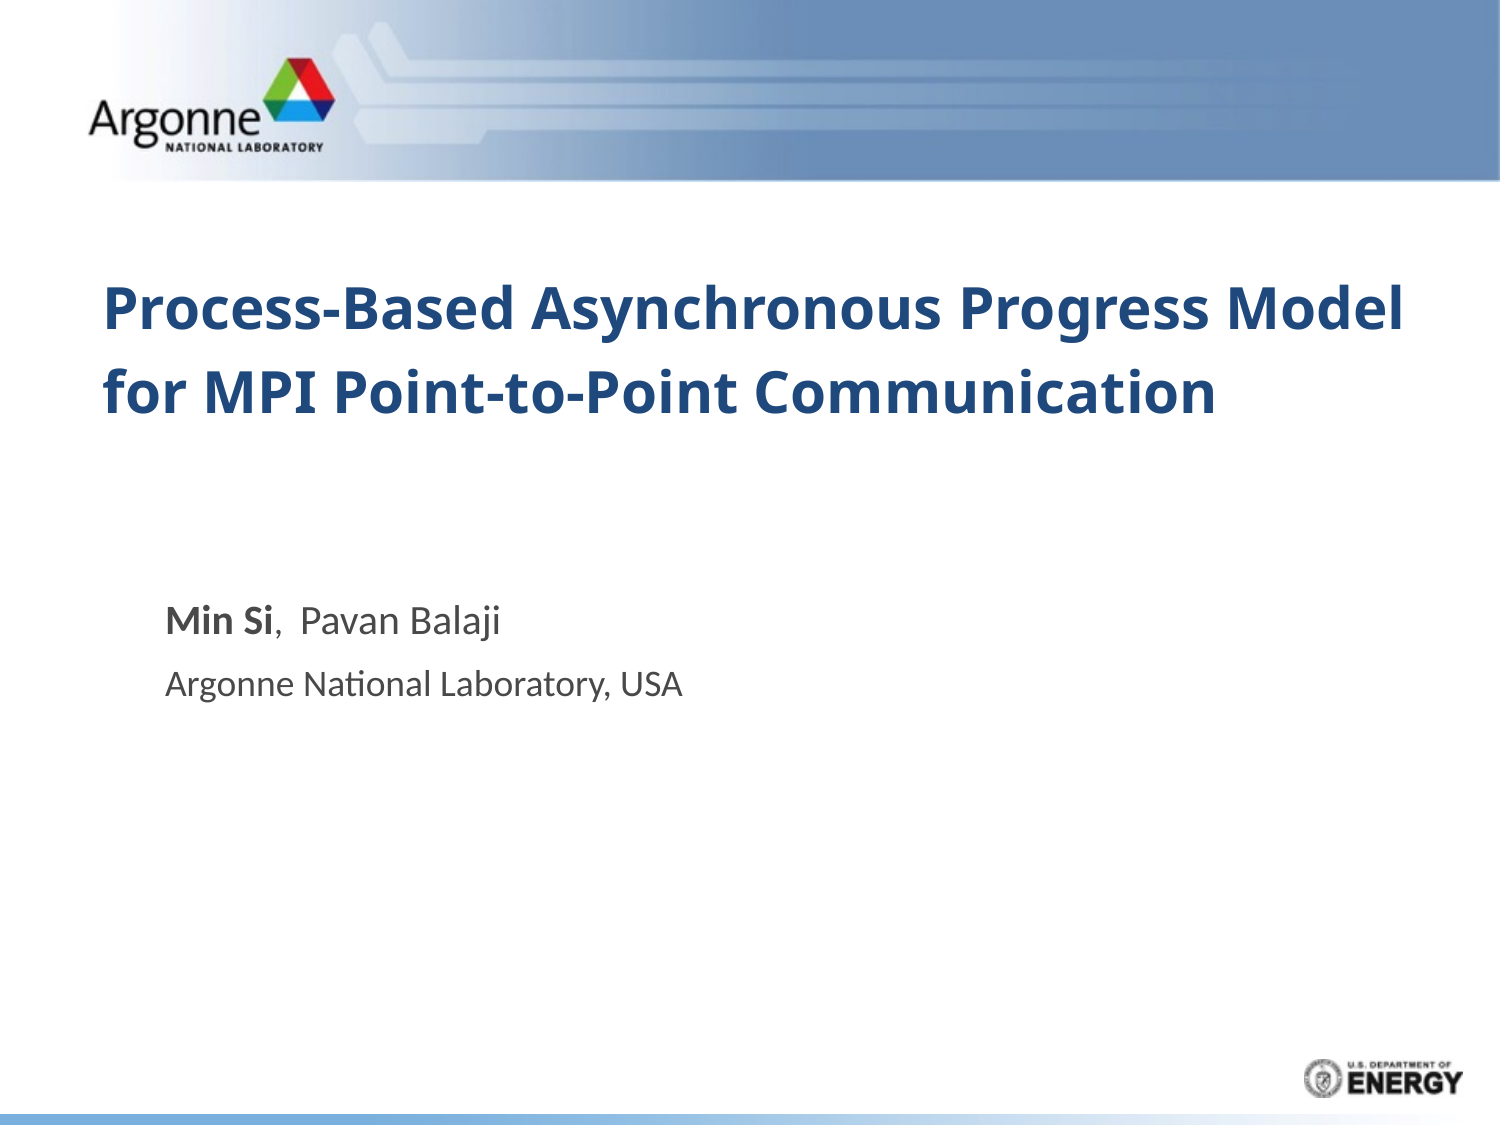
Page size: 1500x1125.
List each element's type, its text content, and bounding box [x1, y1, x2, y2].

subtitle Min Si, Pavan Balaji Argonne National Laboratory, USA [149, 574, 1289, 951]
picture [0, 0, 1500, 182]
title Process-Based Asynchronous Progress Model for MPI Point-to-Point Communication [87, 249, 1463, 526]
picture [1304, 1059, 1463, 1098]
picture [0, 1114, 1500, 1125]
